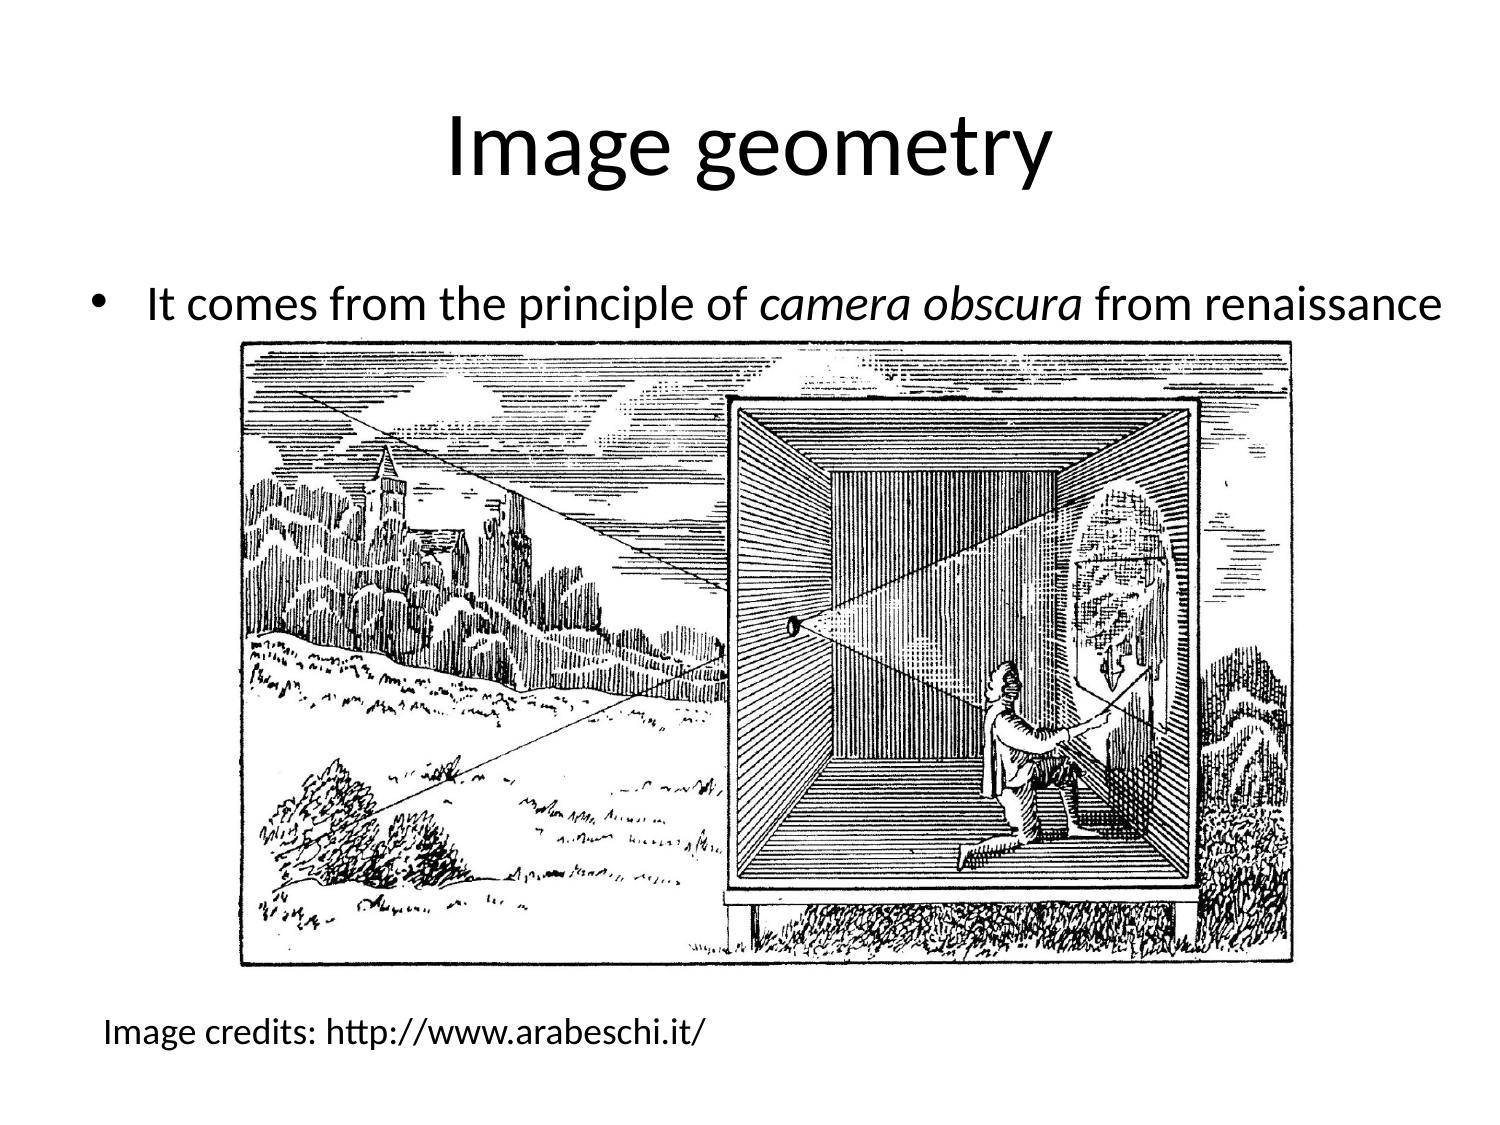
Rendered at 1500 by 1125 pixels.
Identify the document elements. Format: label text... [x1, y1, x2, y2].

title Image geometry [75, 45, 1425, 233]
picture [228, 332, 1306, 975]
list It comes from the principle of camera obscura from renaissance [75, 262, 1459, 1005]
text_box Image credits: http://www.arabeschi.it/ [88, 999, 1247, 1060]
